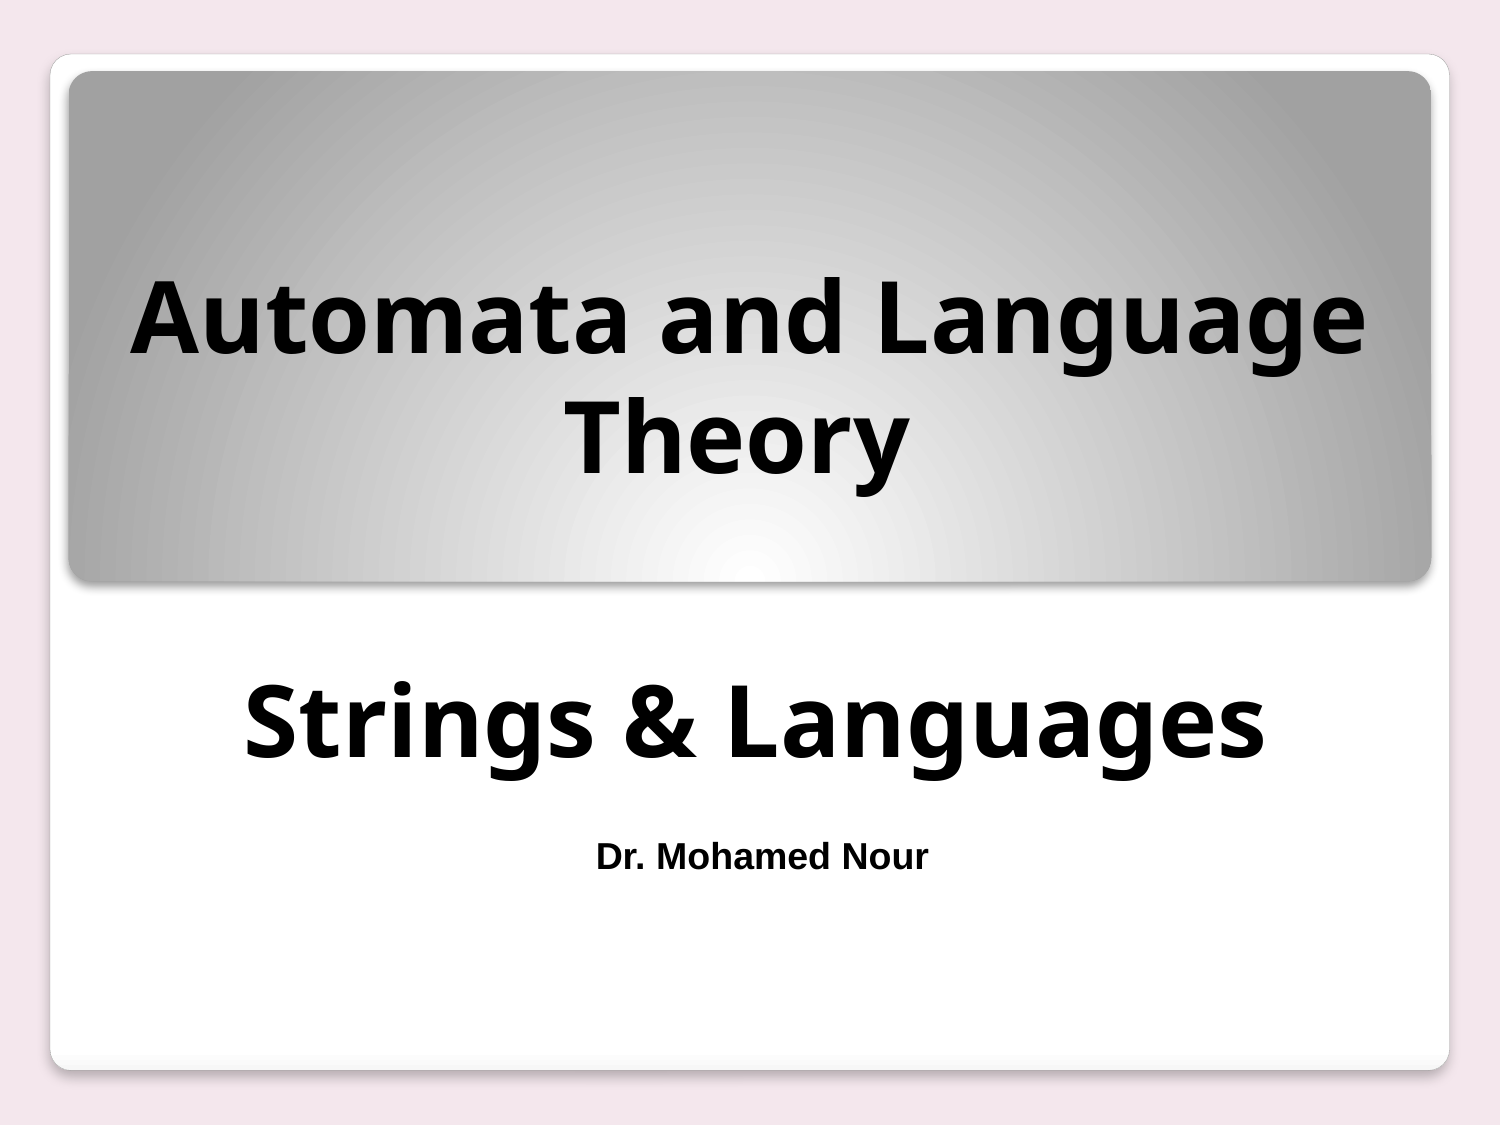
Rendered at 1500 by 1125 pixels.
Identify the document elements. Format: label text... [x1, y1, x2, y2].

text_box Strings & Languages [162, 650, 1350, 785]
text_box Dr. Mohamed Nour [474, 824, 1050, 885]
text_box Automata and Language Theory [99, 245, 1400, 501]
